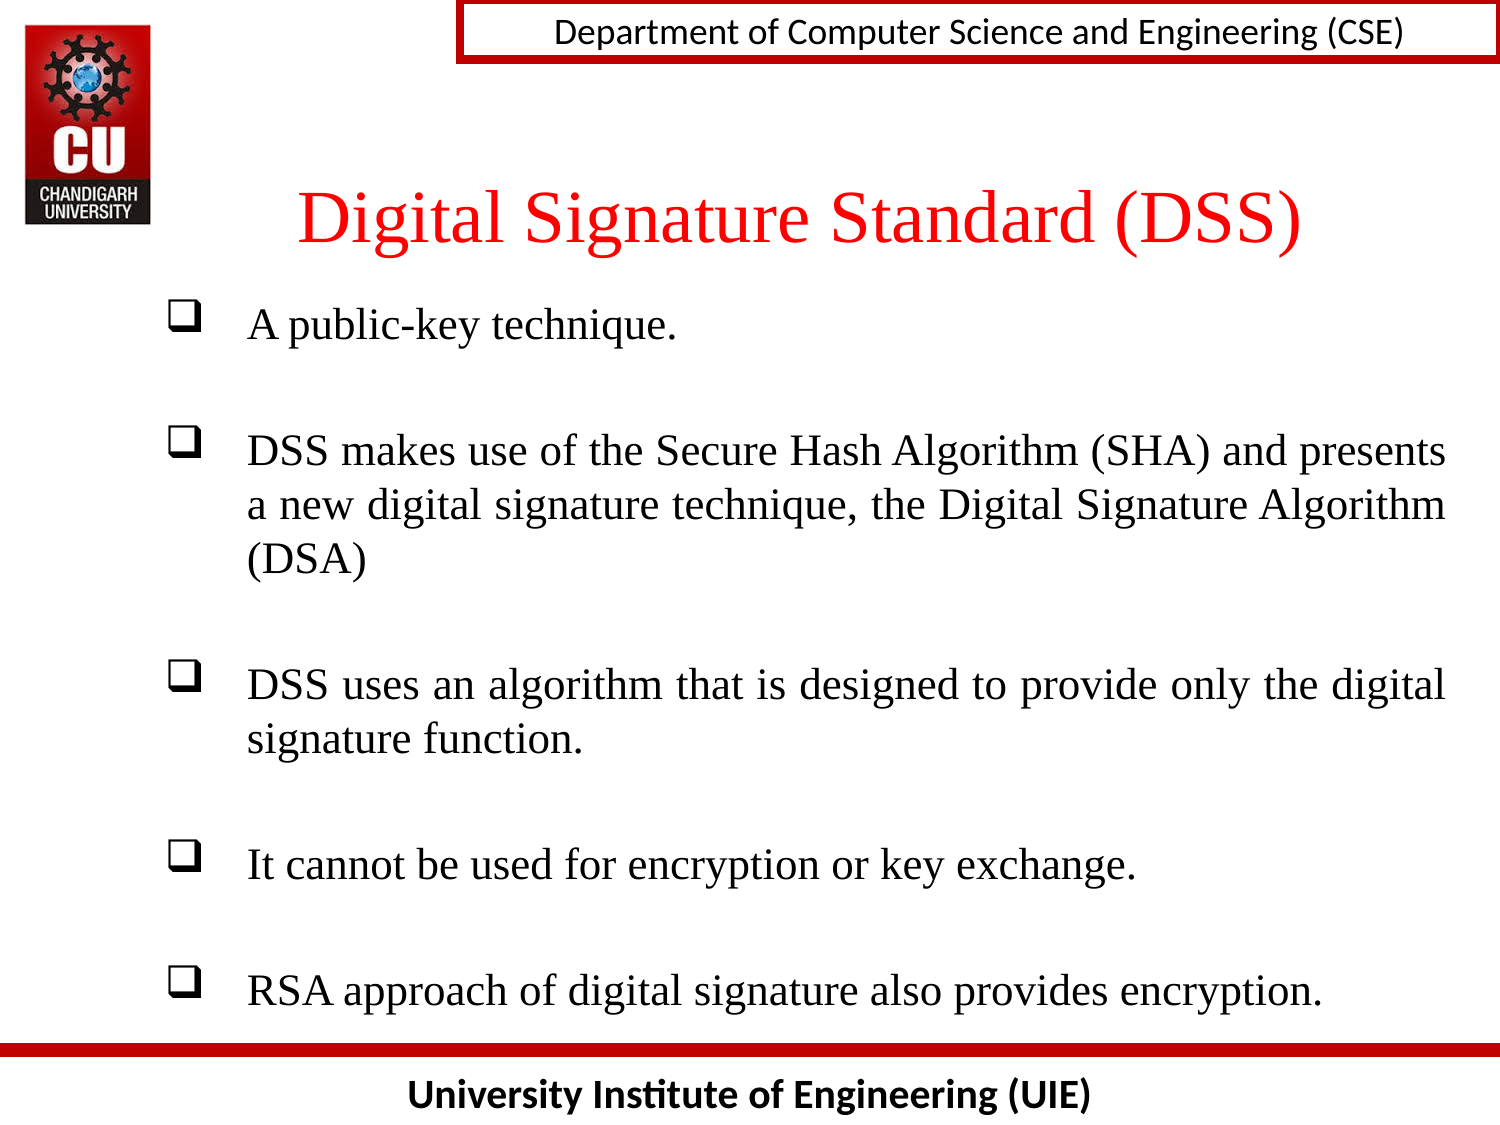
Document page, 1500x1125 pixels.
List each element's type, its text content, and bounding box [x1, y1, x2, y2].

picture [24, 24, 151, 225]
title Digital Signature Standard (DSS) [150, 162, 1450, 263]
list A public-key technique. DSS makes use of the Secure Hash Algorithm (SHA) and presents a new digital signature technique, the Digital Signature Algorithm (DSA) DSS uses an algorithm that is designed to provide only the digital signature function. It cannot be used for encryption or key exchange. RSA approach of digital signature also provides encryption. [150, 287, 1463, 1025]
